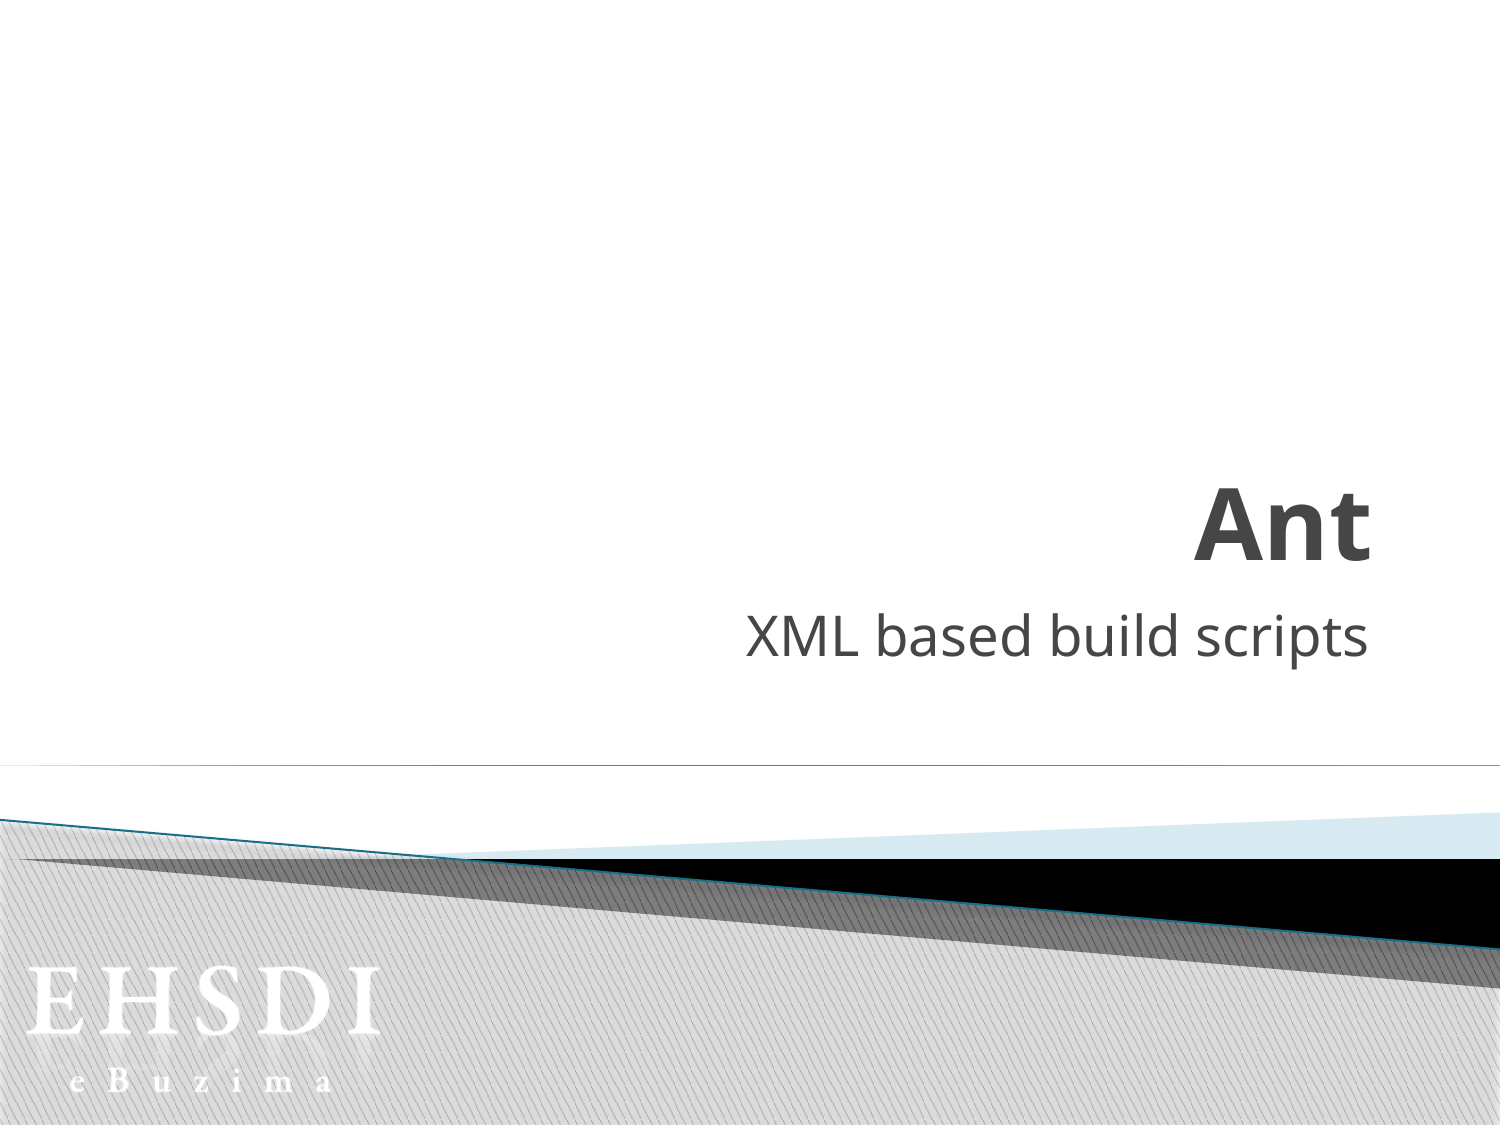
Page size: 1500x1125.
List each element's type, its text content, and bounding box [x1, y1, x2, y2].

picture [5, 859, 1500, 989]
picture [11, 947, 399, 1125]
subtitle XML based build scripts [112, 592, 1388, 790]
title Ant [112, 287, 1388, 588]
